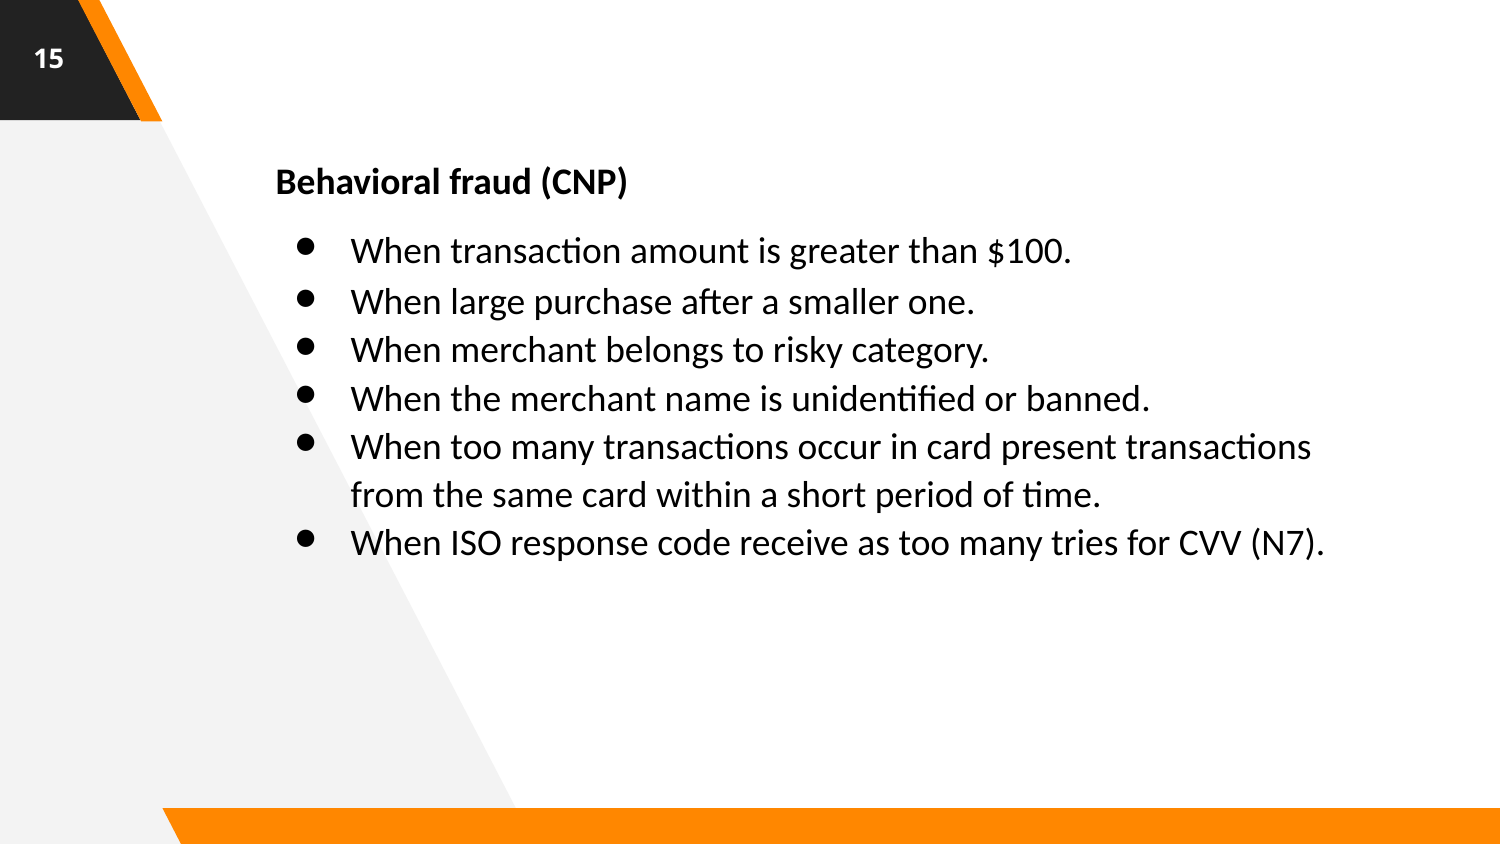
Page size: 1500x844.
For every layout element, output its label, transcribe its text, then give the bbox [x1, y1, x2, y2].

text_box Behavioral fraud (CNP) When transaction amount is greater than $100. When large purchase after a smaller one. When merchant belongs to risky category. When the merchant name is unidentified or banned. When too many transactions occur in card present transactions from the same card within a short period of time. When ISO response code receive as too many tries for CVV (N7). [260, 139, 1394, 738]
slide_number ‹#› [0, 0, 98, 121]
